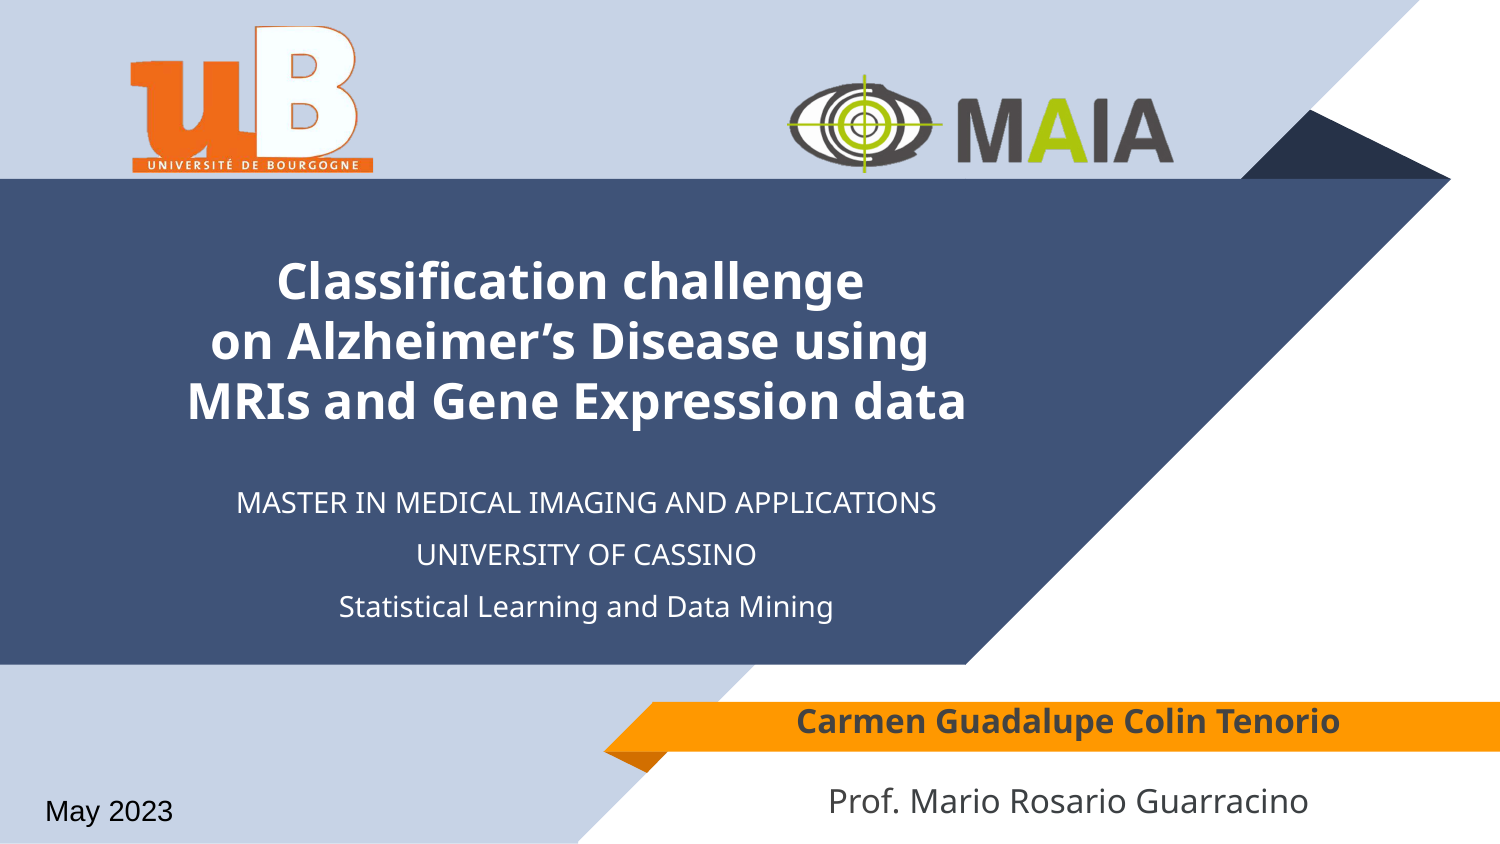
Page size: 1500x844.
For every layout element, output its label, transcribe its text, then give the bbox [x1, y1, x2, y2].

text_box MASTER IN MEDICAL IMAGING AND APPLICATIONS UNIVERSITY OF CASSINO Statistical Learning and Data Mining [211, 459, 963, 684]
title Classification challenge on Alzheimer’s Disease using MRIs and Gene Expression data [16, 198, 1139, 481]
text_box May 2023 [30, 784, 211, 835]
picture [130, 26, 374, 173]
text_box Carmen Guadalupe Colin Tenorio Prof. Mario Rosario Guarracino [664, 692, 1473, 828]
picture [787, 68, 1179, 173]
